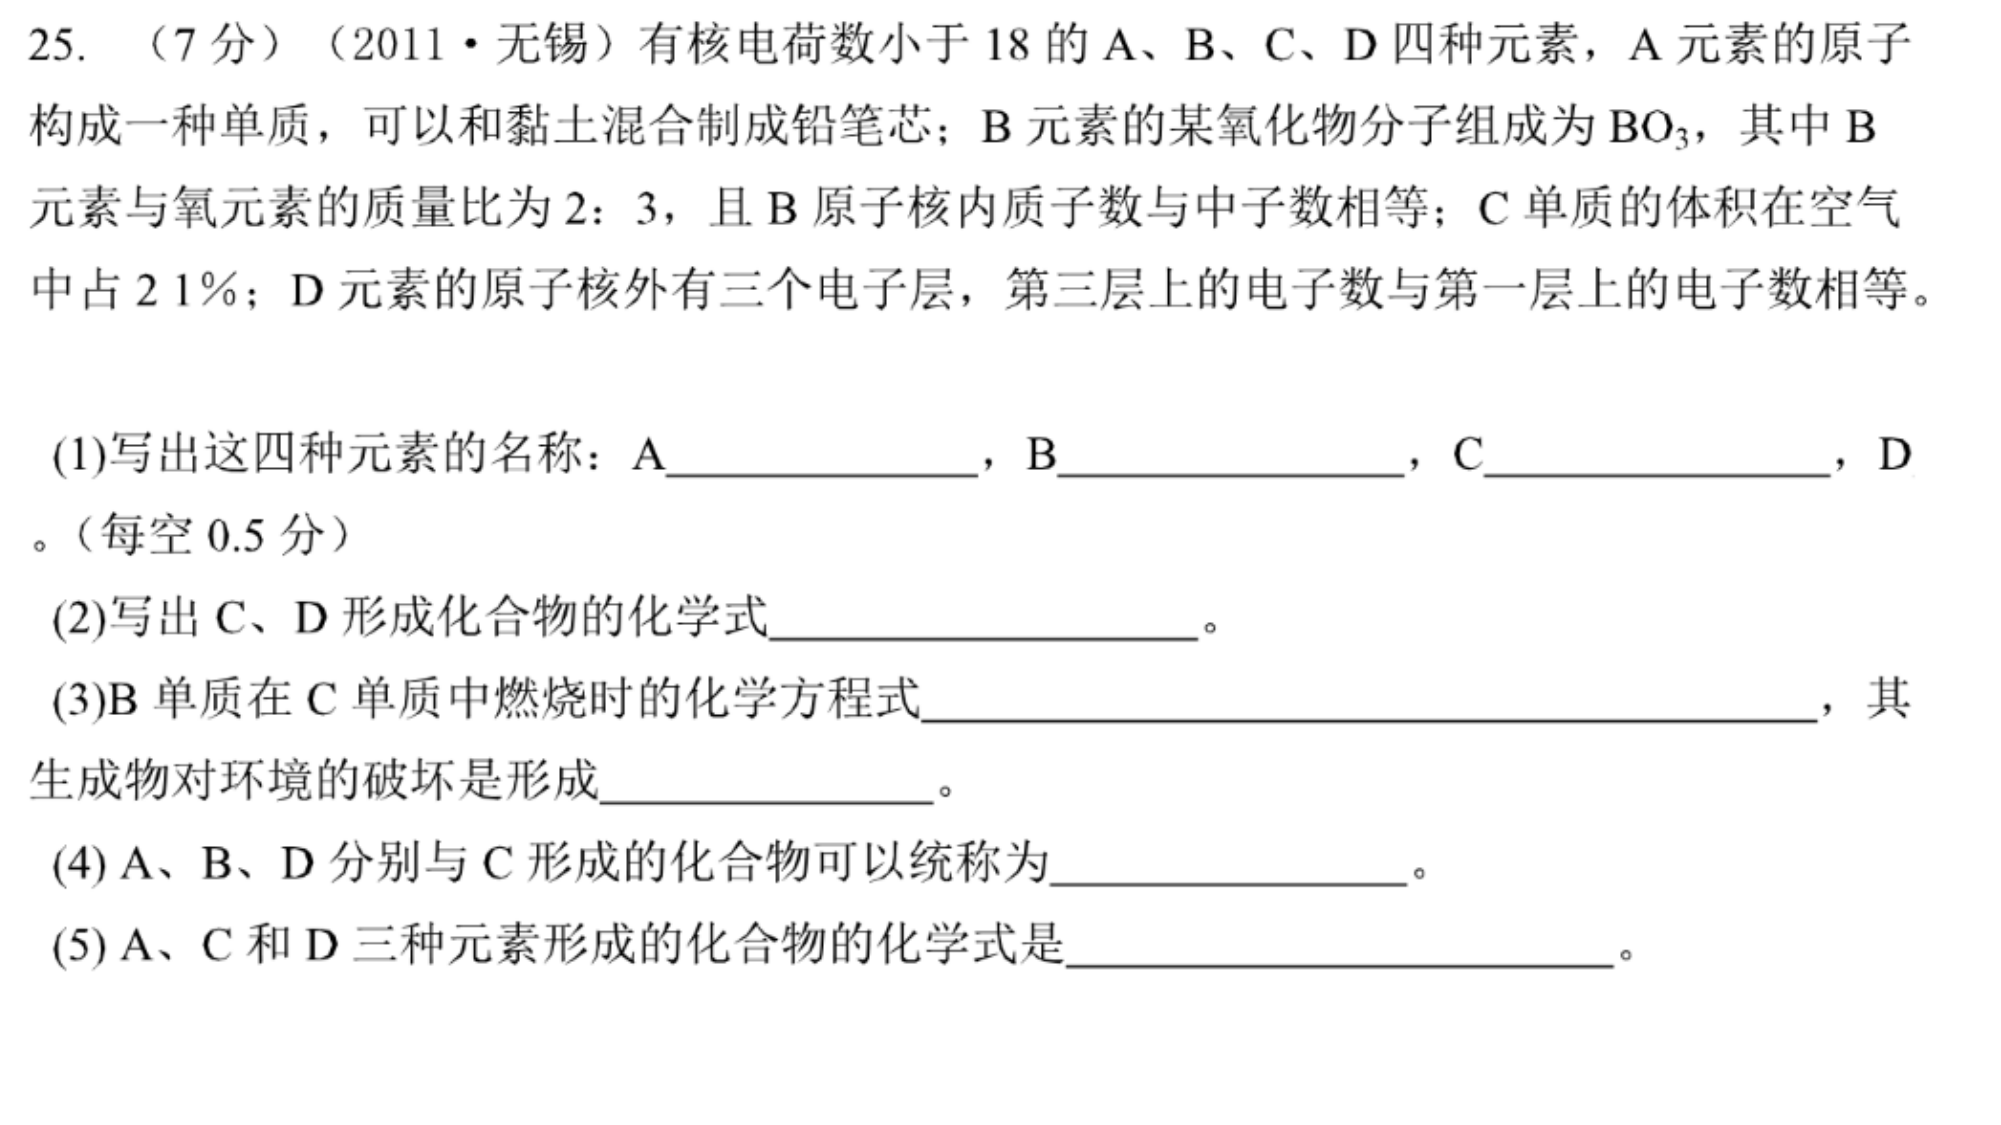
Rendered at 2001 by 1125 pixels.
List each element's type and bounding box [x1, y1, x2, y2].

picture [0, 0, 1946, 1004]
